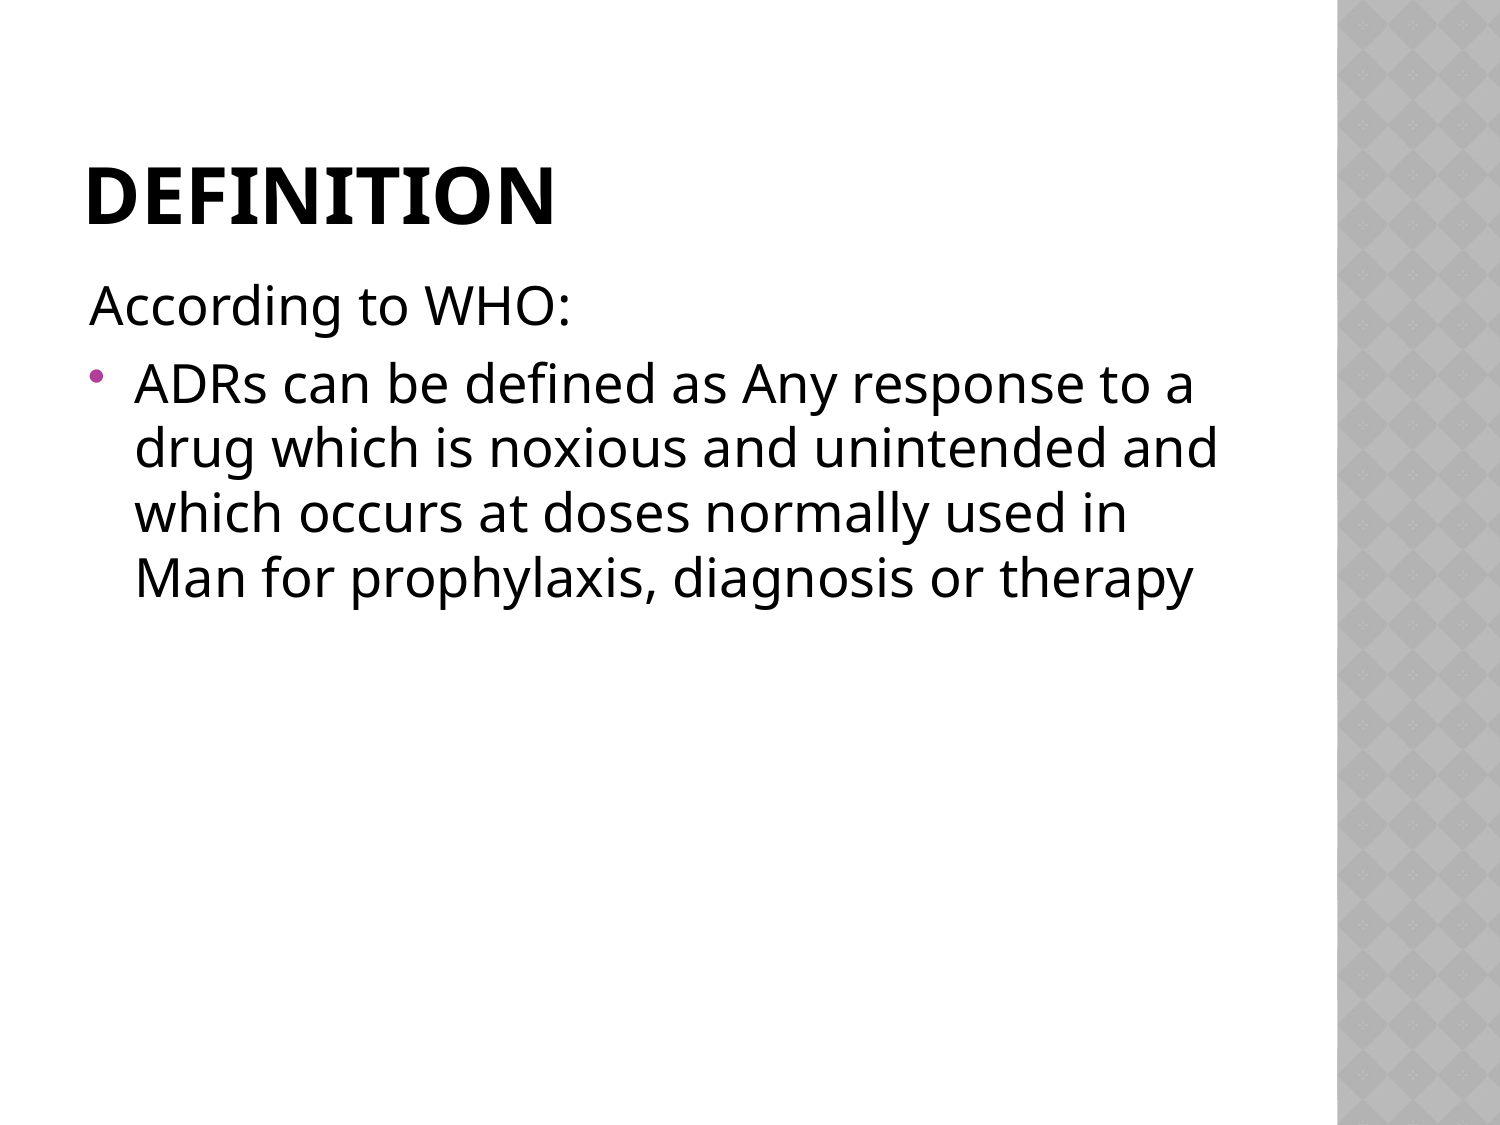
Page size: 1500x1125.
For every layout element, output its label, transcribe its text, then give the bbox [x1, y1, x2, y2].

list According to WHO: ADRs can be defined as Any response to a drug which is noxious and unintended and which occurs at doses normally used in Man for prophylaxis, diagnosis or therapy [75, 264, 1263, 1059]
title Definition [75, 52, 1263, 240]
